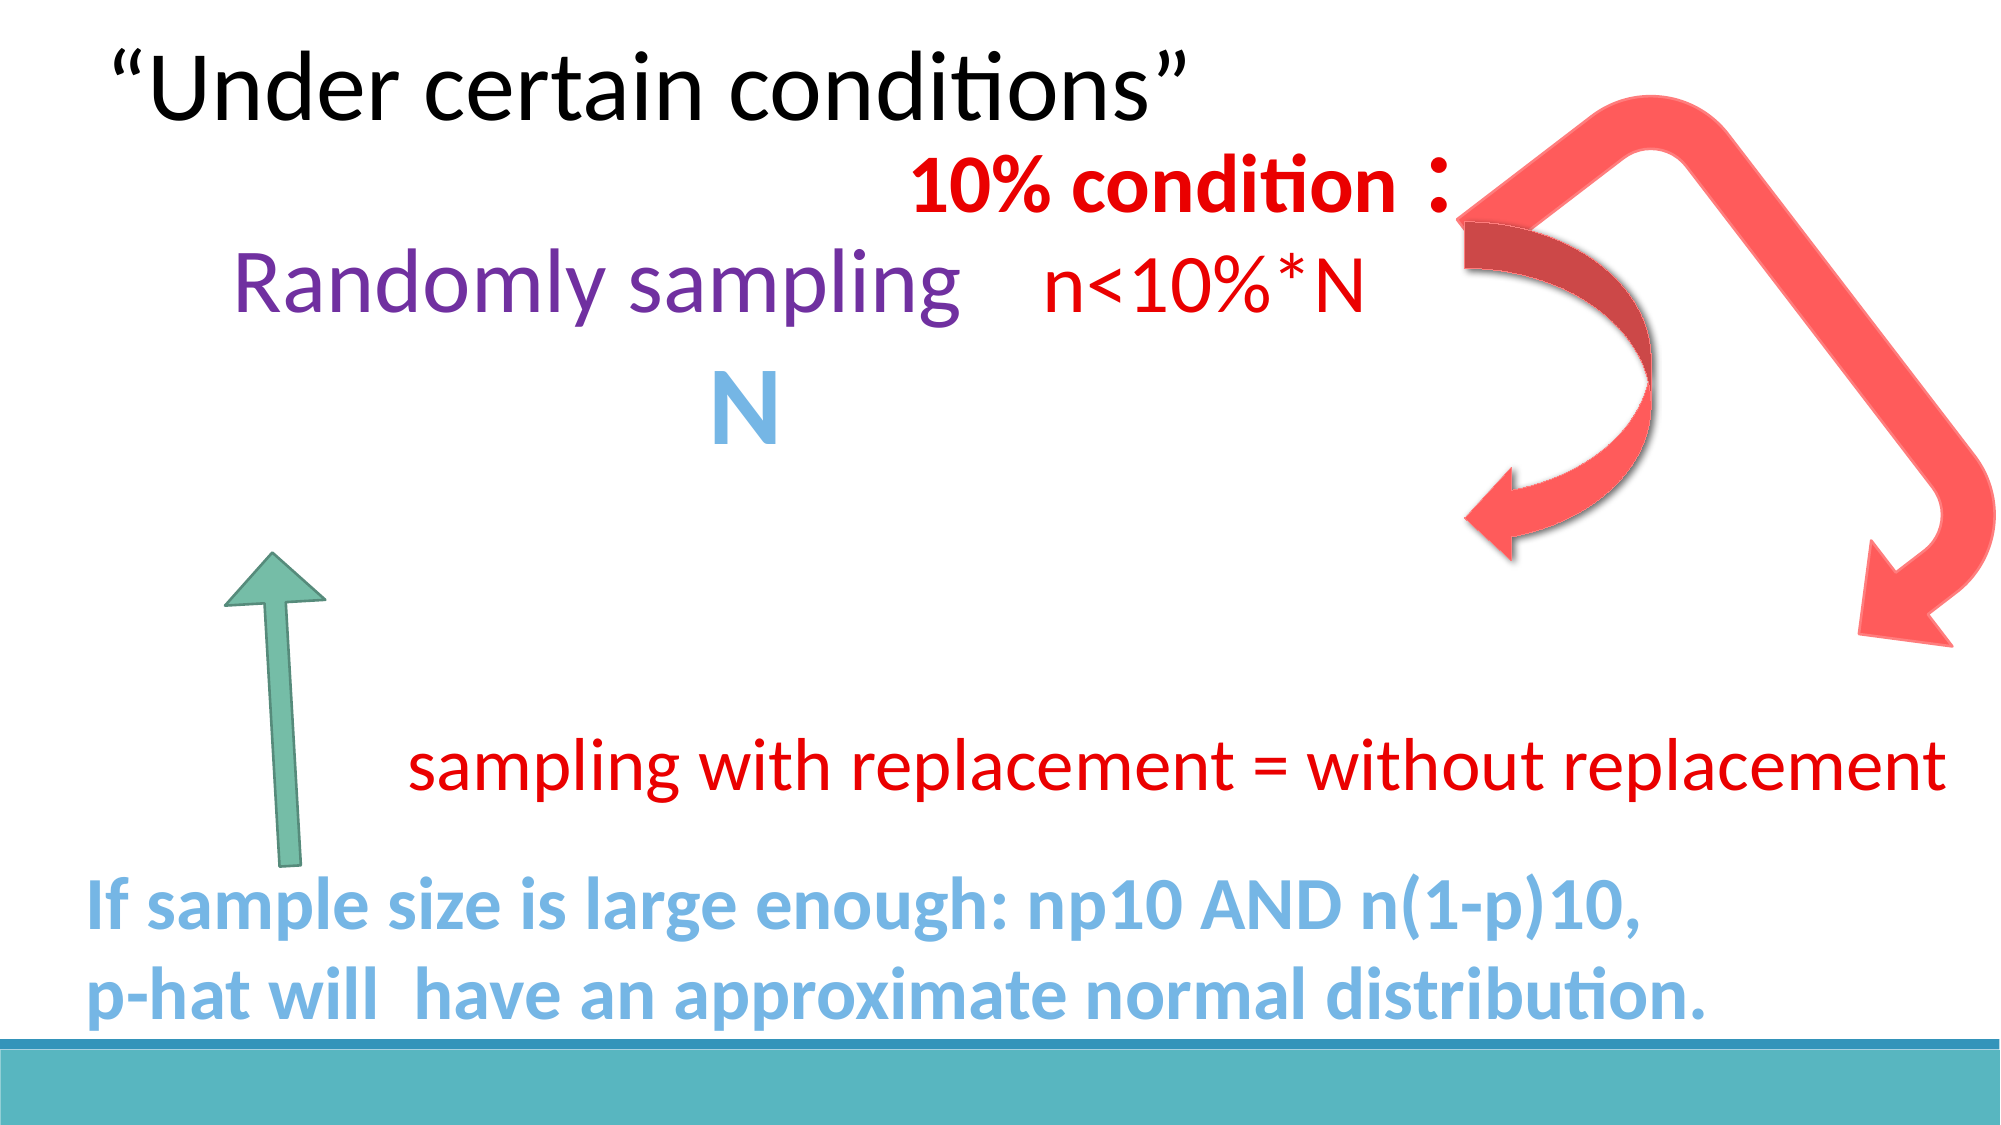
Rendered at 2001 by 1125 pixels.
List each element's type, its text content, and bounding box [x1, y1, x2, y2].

text_box [1464, 221, 1652, 561]
text_box Randomly sampling [217, 213, 978, 339]
text_box [223, 551, 327, 868]
text_box “Under certain conditions” [91, 12, 1208, 148]
text_box sampling with replacement = without replacement [392, 708, 1964, 813]
text_box [1517, 94, 1996, 648]
text_box 10% condition： n<10%*N [892, 121, 1517, 337]
